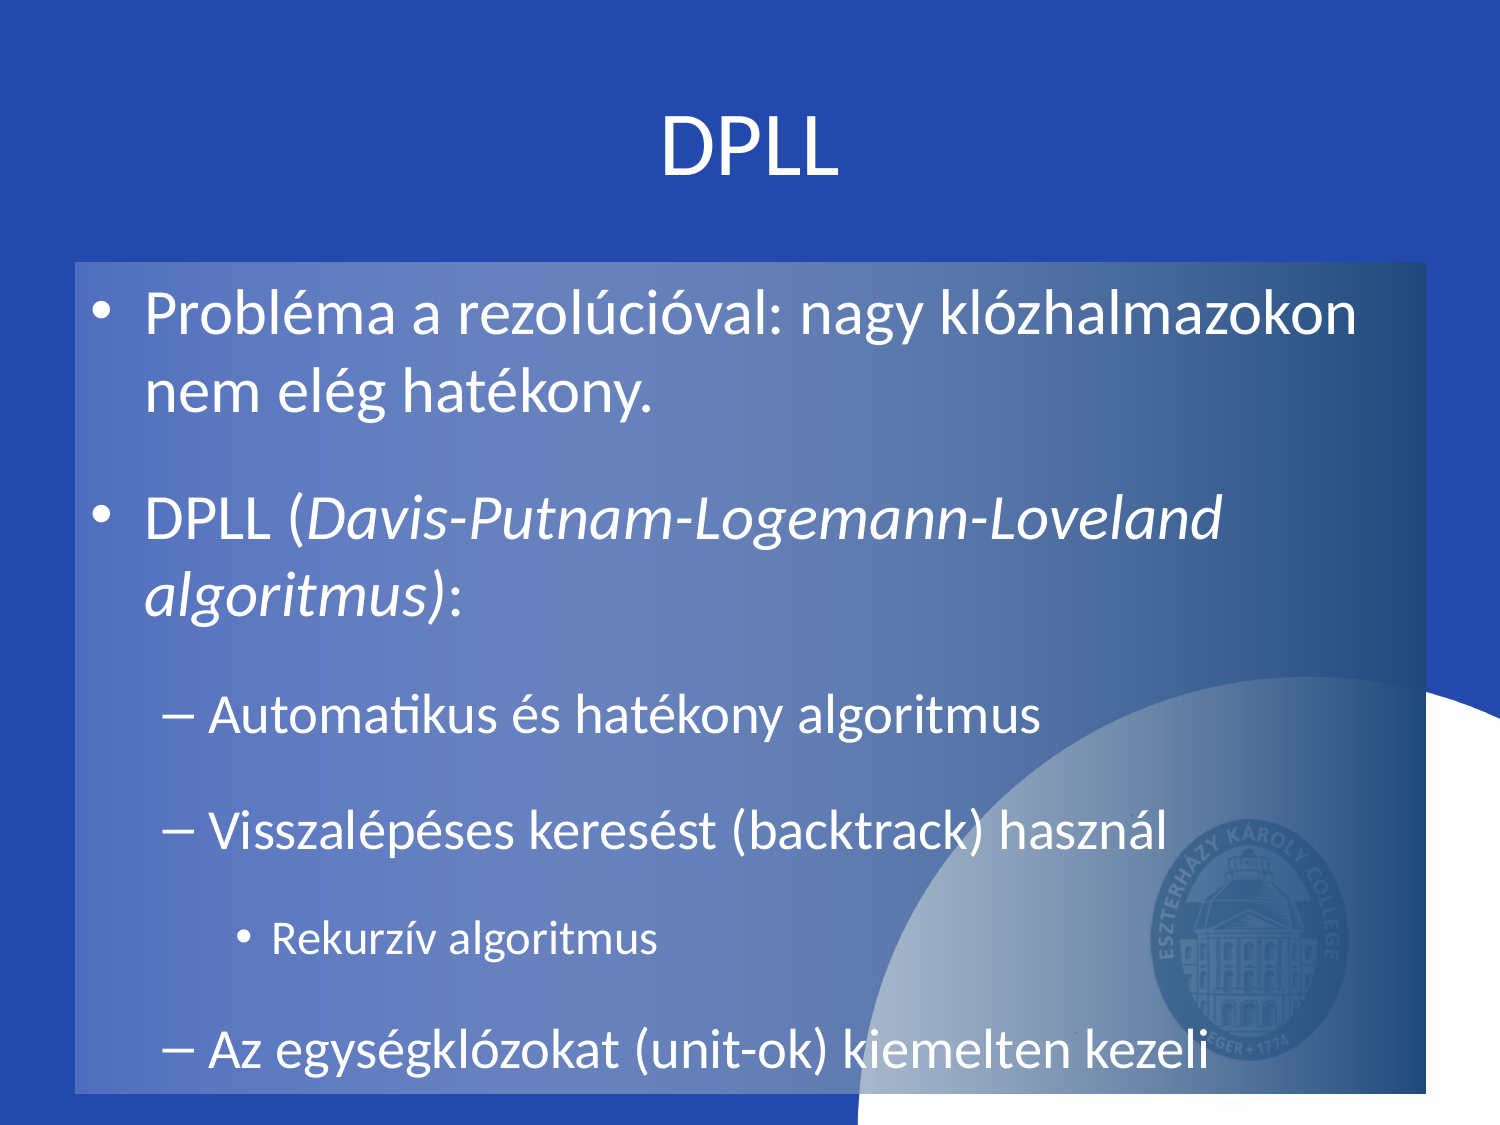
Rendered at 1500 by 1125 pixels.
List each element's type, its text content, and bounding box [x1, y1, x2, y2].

picture [0, 0, 1500, 1125]
list Probléma a rezolúcióval: nagy klózhalmazokon nem elég hatékony. DPLL (Davis-Putnam-Logemann-Loveland algoritmus): Automatikus és hatékony algoritmus Visszalépéses keresést (backtrack) használ Rekurzív algoritmus Az egységklózokat (unit-ok) kiemelten kezeli [75, 262, 1425, 1094]
title DPLL [75, 45, 1425, 233]
